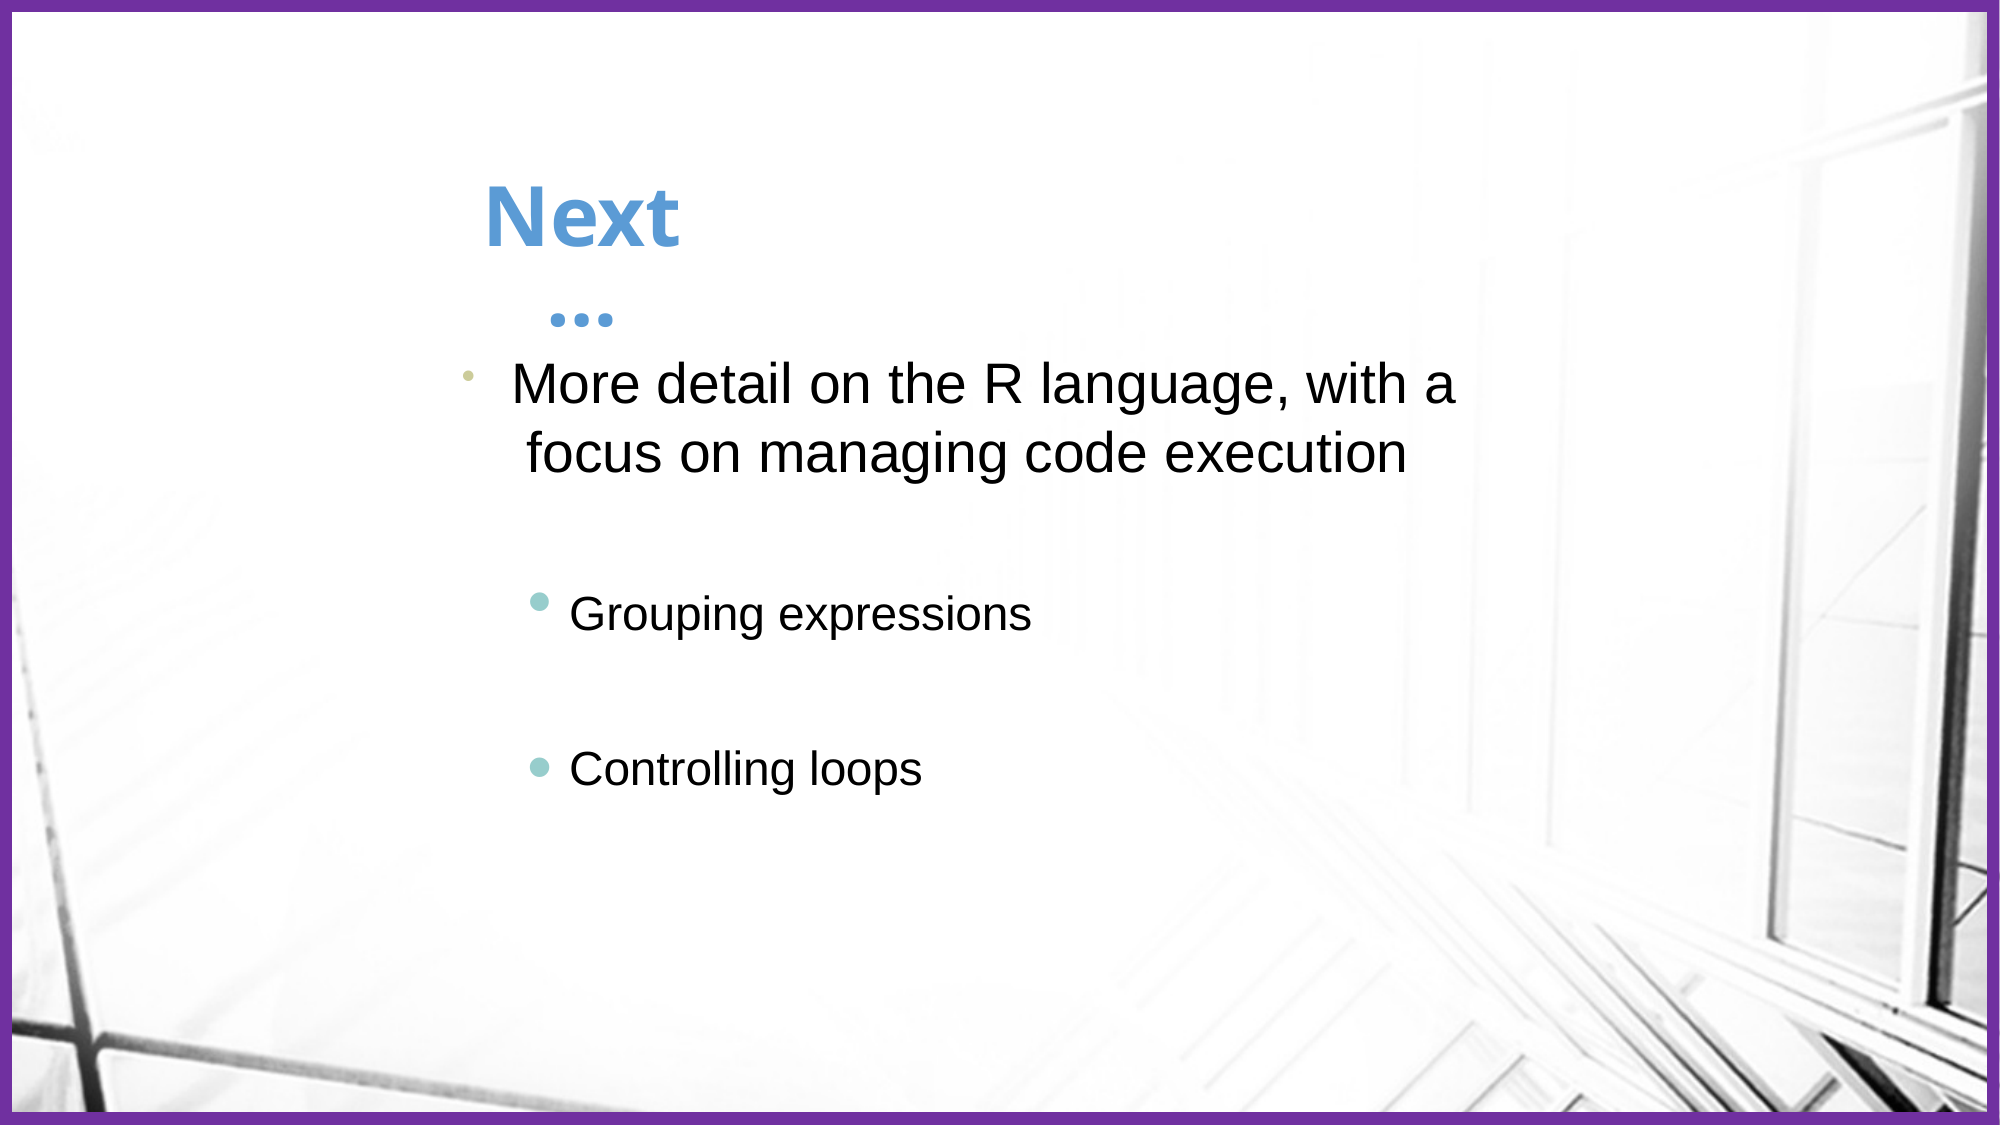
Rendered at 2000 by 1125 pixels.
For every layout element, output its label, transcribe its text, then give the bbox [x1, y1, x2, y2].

picture [12, 12, 1987, 1112]
title Next … [459, 166, 703, 345]
text_box More detail on the R language, with a focus on managing code execution Grouping expressions Controlling loops [459, 345, 1458, 795]
